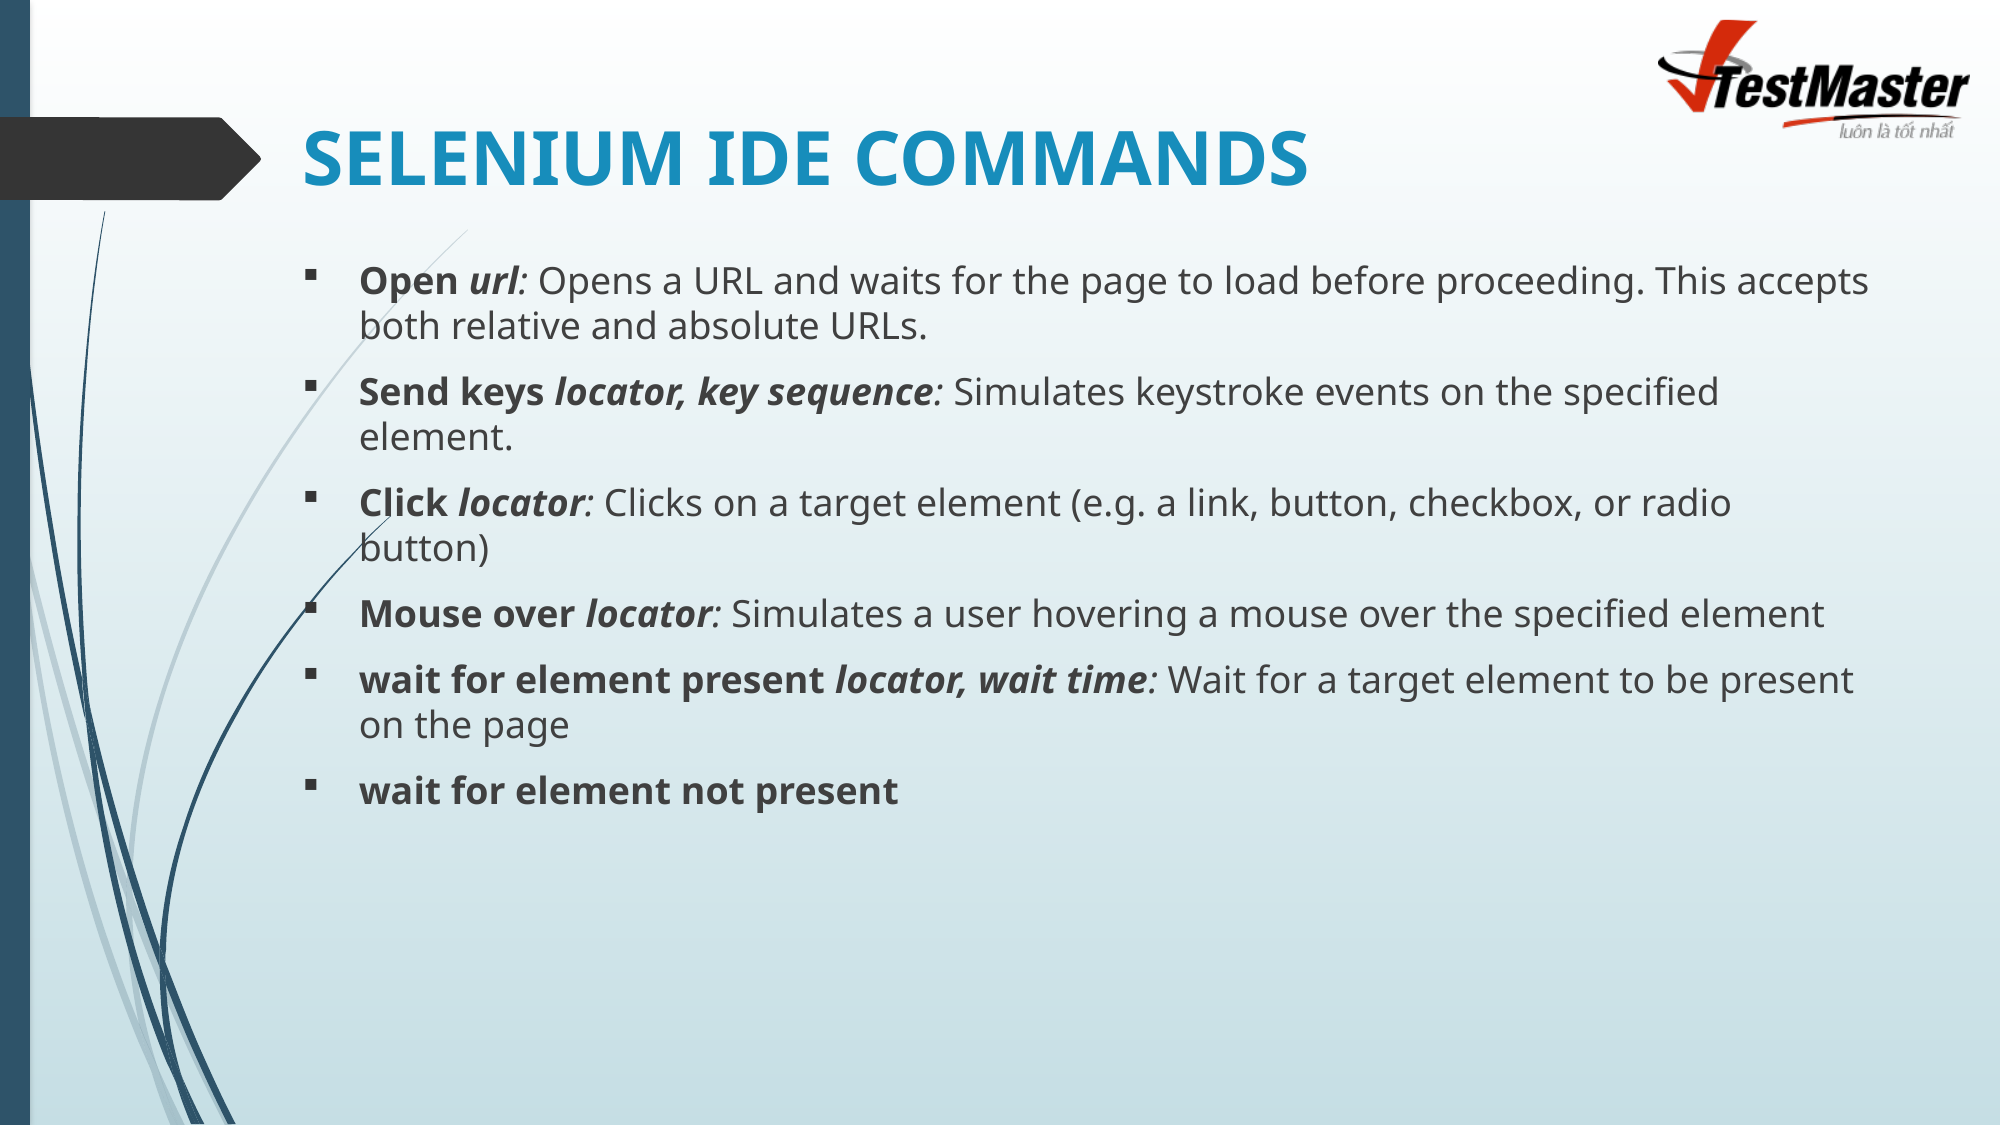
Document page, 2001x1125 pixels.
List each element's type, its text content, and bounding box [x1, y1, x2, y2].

picture [1658, 16, 1971, 142]
list Open url: Opens a URL and waits for the page to load before proceeding. This accepts both relative and absolute URLs. Send keys locator, key sequence: Simulates keystroke events on the specified element. Click locator: Clicks on a target element (e.g. a link, button, checkbox, or radio button) Mouse over locator: Simulates a user hovering a mouse over the specified element wait for element present locator, wait time: Wait for a target element to be present on the page wait for element not present [287, 249, 1888, 1023]
title SELENIUM IDE COMMANDS [287, 102, 1888, 236]
